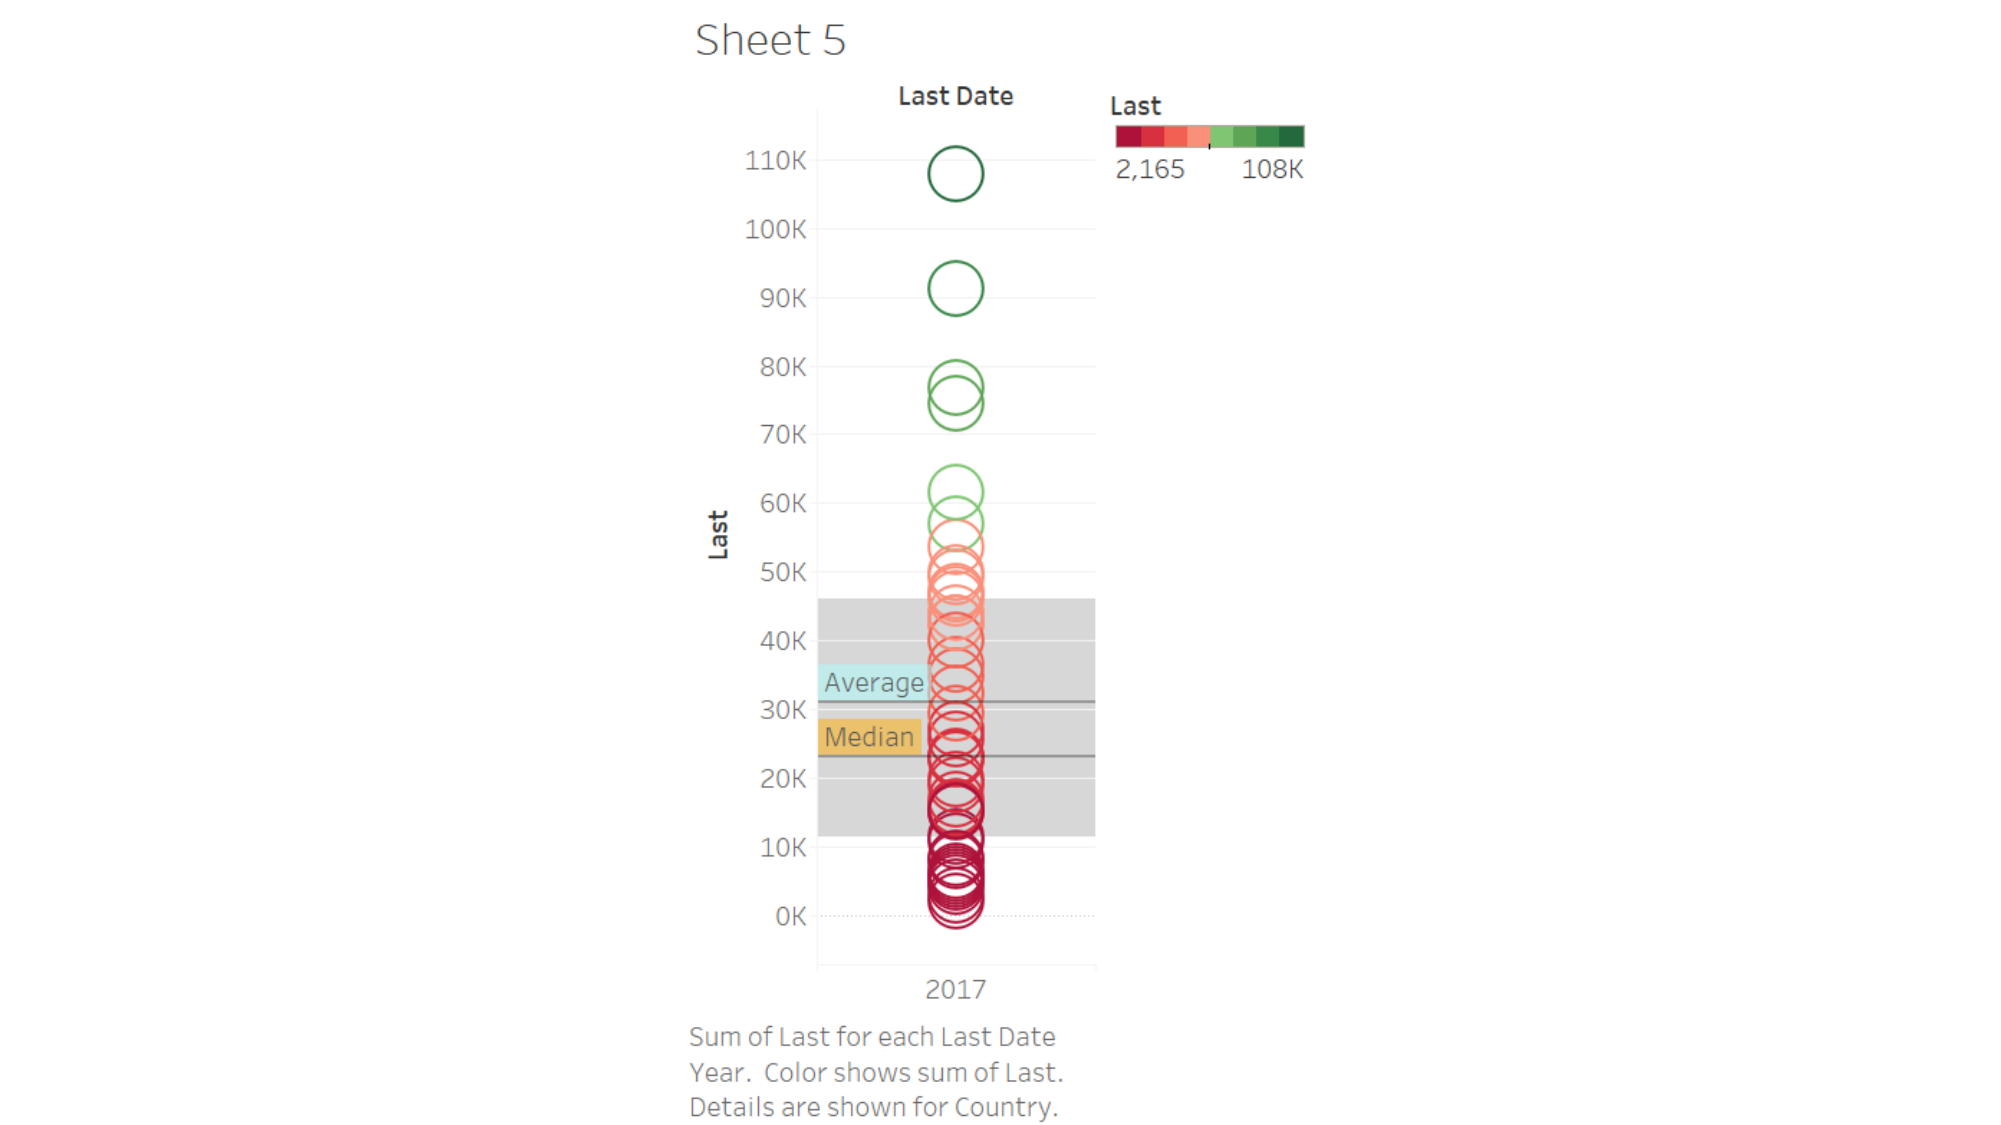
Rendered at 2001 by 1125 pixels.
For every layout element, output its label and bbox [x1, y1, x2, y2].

picture [689, 0, 1311, 1125]
